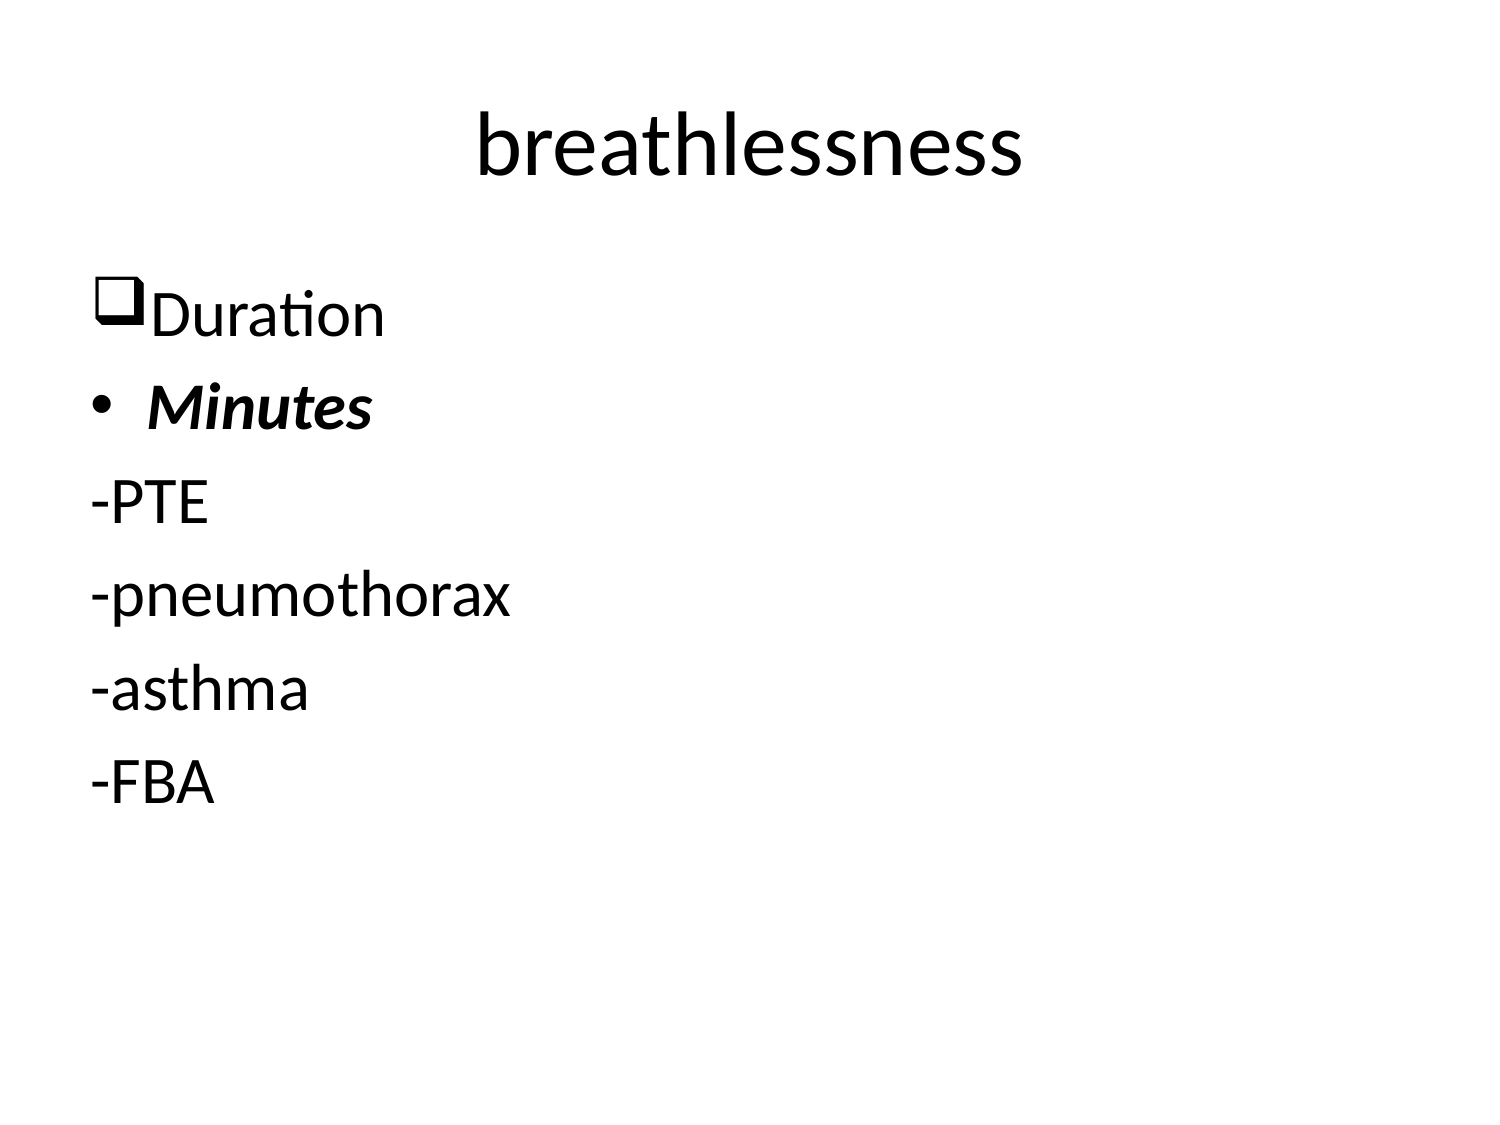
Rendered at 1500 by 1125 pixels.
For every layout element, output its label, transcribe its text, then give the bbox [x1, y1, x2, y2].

title breathlessness [75, 45, 1425, 233]
list Duration Minutes -PTE -pneumothorax -asthma -FBA [75, 262, 1425, 1005]
